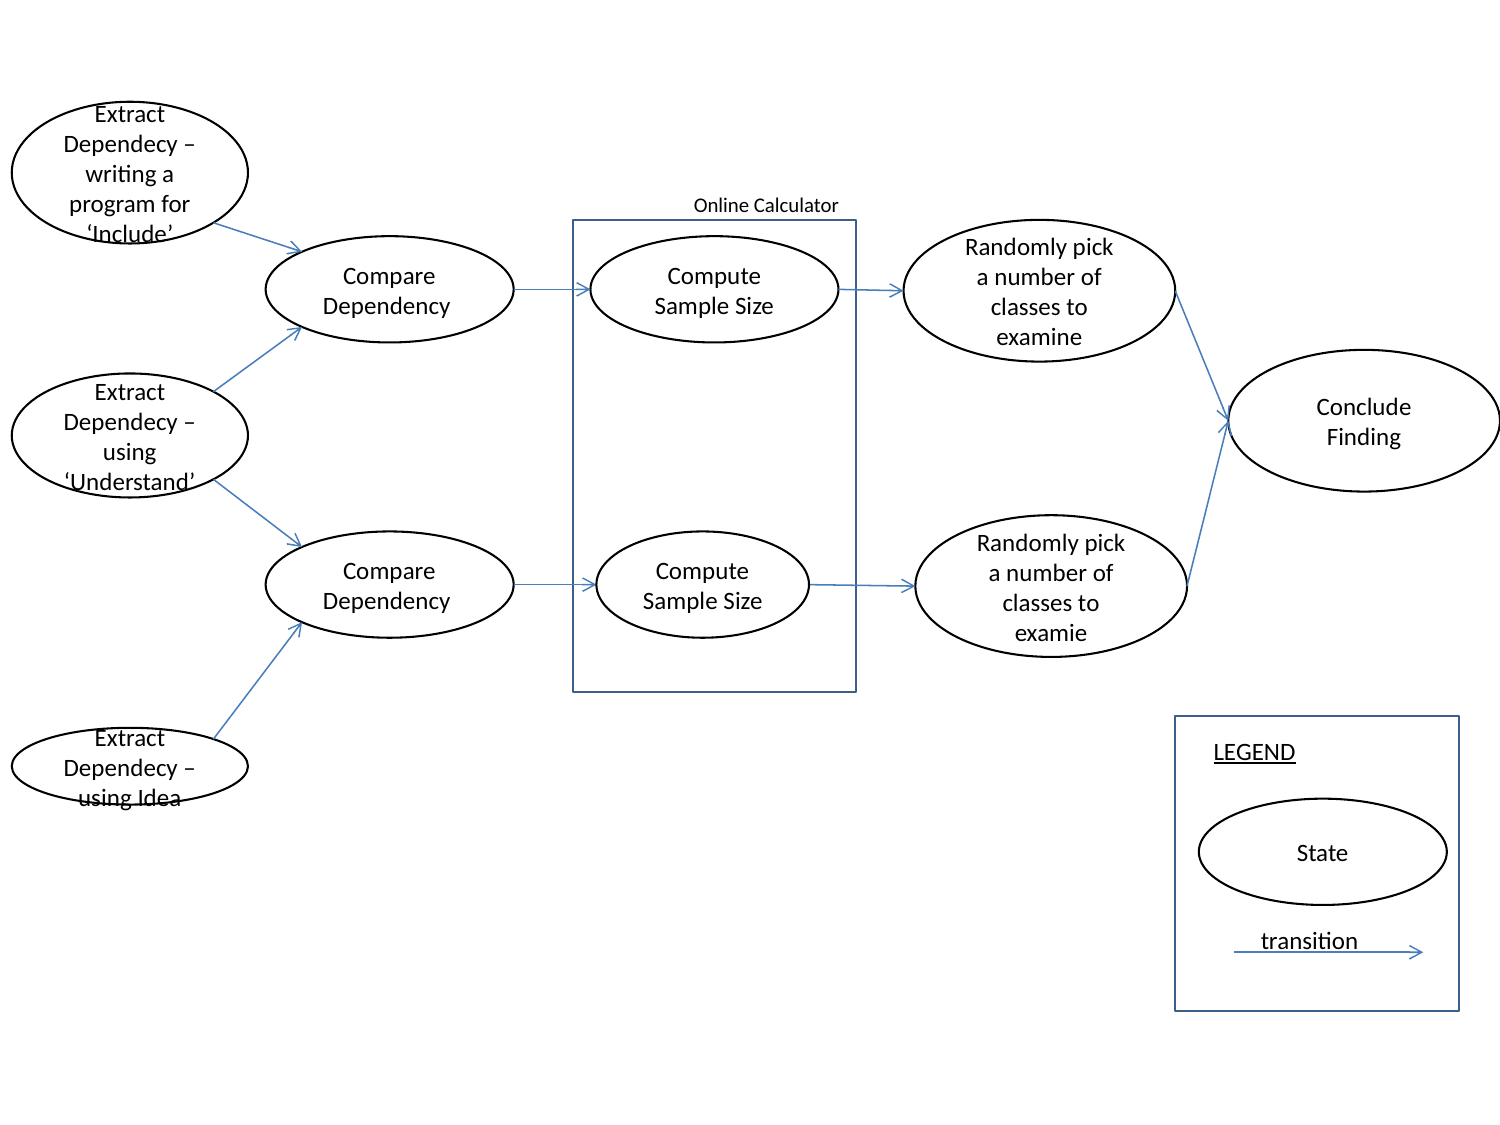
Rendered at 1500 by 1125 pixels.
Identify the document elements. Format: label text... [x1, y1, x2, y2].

text_box Randomly pick a number of classes to examine [901, 217, 1178, 364]
text_box Compare Dependency [263, 529, 516, 640]
text_box Extract Dependecy – using ‘Understand’ [9, 371, 251, 500]
text_box Compute Sample Size [594, 529, 811, 640]
text_box [571, 592, 858, 694]
text_box [571, 218, 858, 583]
text_box Compare Dependency [263, 234, 516, 345]
text_box Online Calculator [679, 184, 857, 225]
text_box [1174, 290, 1229, 421]
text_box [213, 621, 303, 740]
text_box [213, 326, 303, 392]
text_box Extract Dependecy – using Idea [9, 725, 251, 807]
text_box [1173, 714, 1461, 1013]
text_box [1186, 420, 1229, 587]
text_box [213, 222, 303, 253]
text_box Randomly pick a number of classes to examie [913, 513, 1189, 660]
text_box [213, 479, 303, 548]
text_box Extract Dependecy – writing a program for ‘Include’ [9, 99, 251, 246]
text_box Conclude Finding [1232, 347, 1500, 494]
